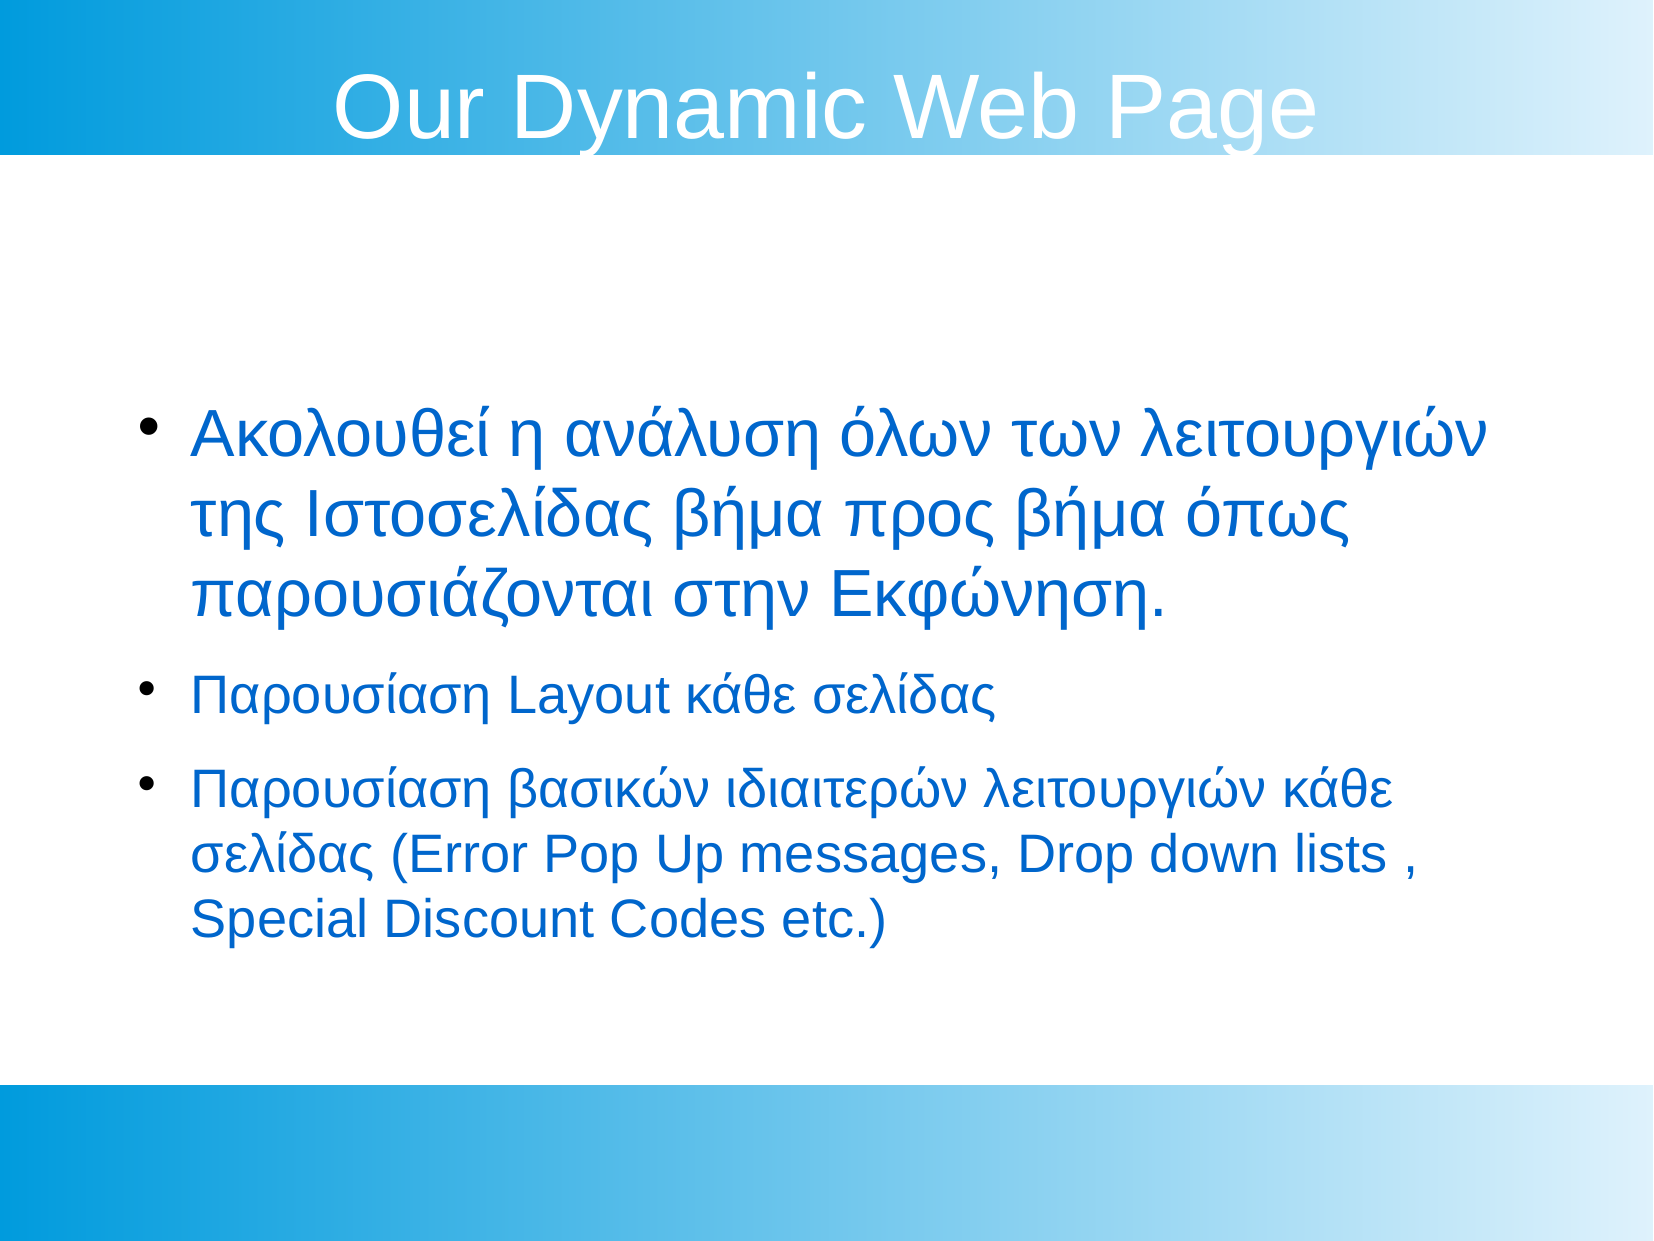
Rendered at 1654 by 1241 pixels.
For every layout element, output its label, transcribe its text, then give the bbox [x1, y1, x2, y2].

text_box Ακολουθεί η ανάλυση όλων των λειτουργιών της Ιστοσελίδας βήμα προς βήμα όπως παρουσιάζονται στην Εκφώνηση. Παρουσίαση Layout κάθε σελίδας Παρουσίαση βασικών ιδιαιτερών λειτουργιών κάθε σελίδας (Error Pop Up messages, Drop down lists , Special Discount Codes etc.) [119, 389, 1515, 750]
text_box Our Dynamic Web Page [82, 49, 1571, 154]
